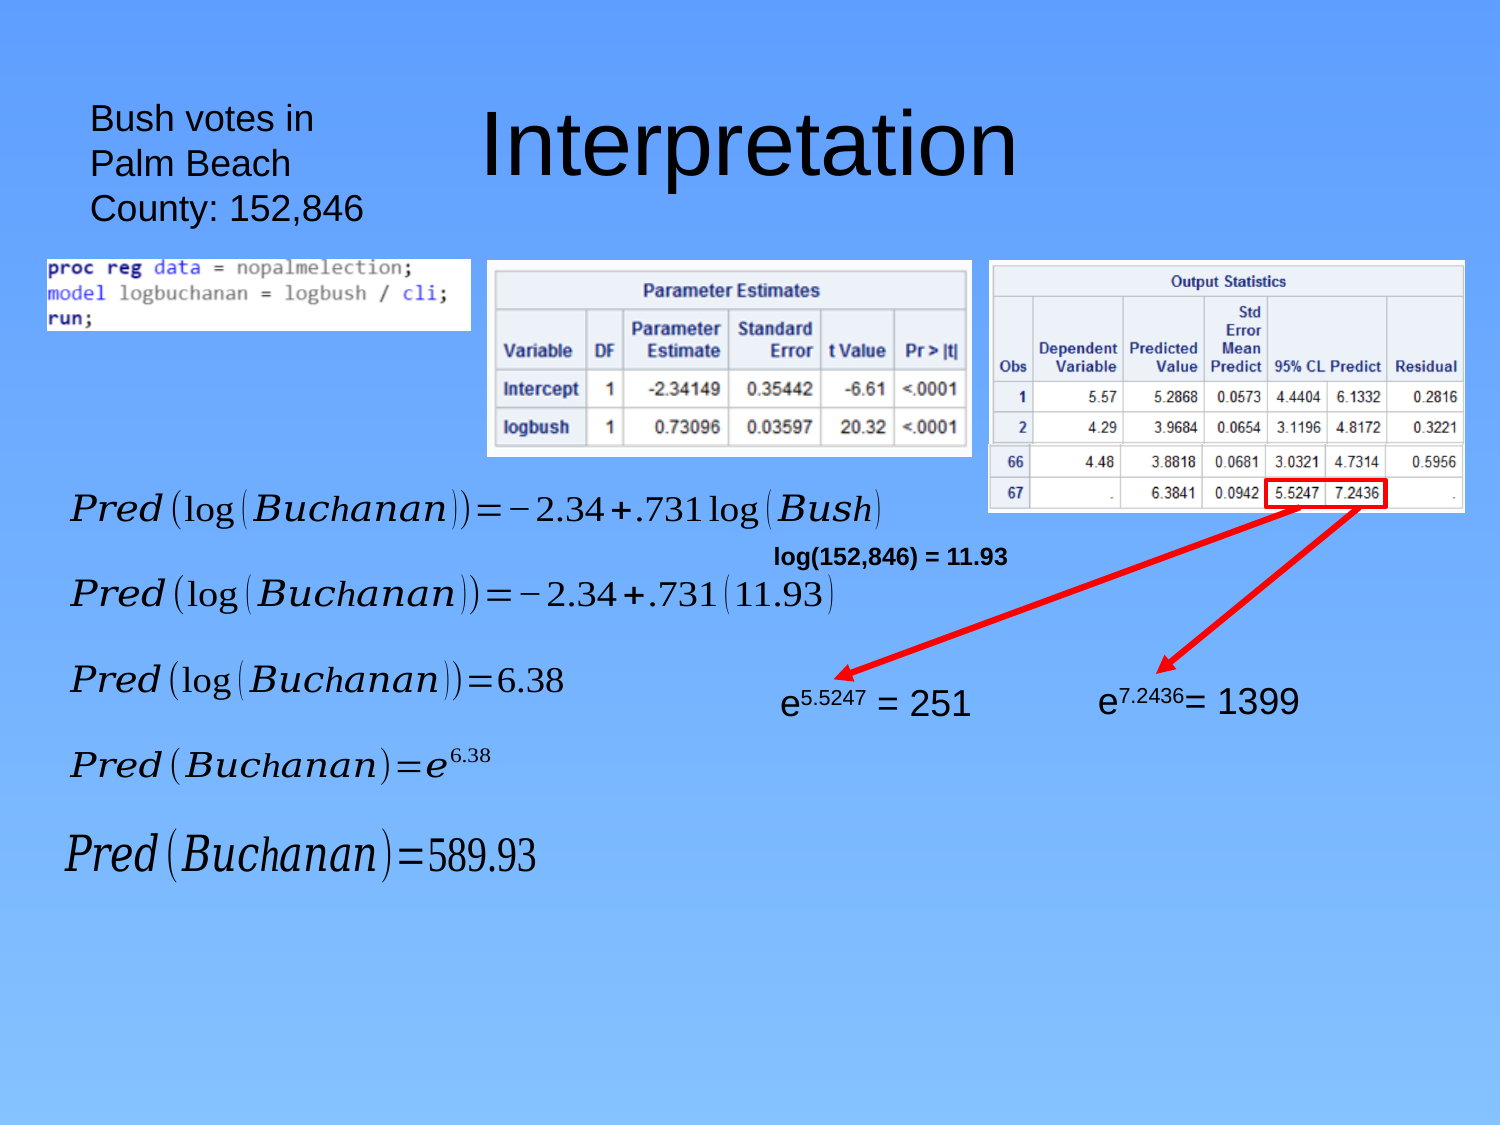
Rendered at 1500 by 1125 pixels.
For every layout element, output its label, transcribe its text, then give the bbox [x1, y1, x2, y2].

title Interpretation [75, 45, 1425, 233]
picture [487, 259, 973, 458]
picture [988, 260, 1466, 513]
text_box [1155, 507, 1360, 675]
text_box e7.2436= 1399 [1083, 680, 1360, 730]
text_box Bush votes in Palm Beach County: 152,846 [75, 86, 416, 236]
text_box log(152,846) = 11.93 [758, 532, 828, 578]
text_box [833, 506, 1154, 680]
picture [47, 258, 471, 331]
text_box e5.5247 = 251 [765, 671, 1042, 732]
